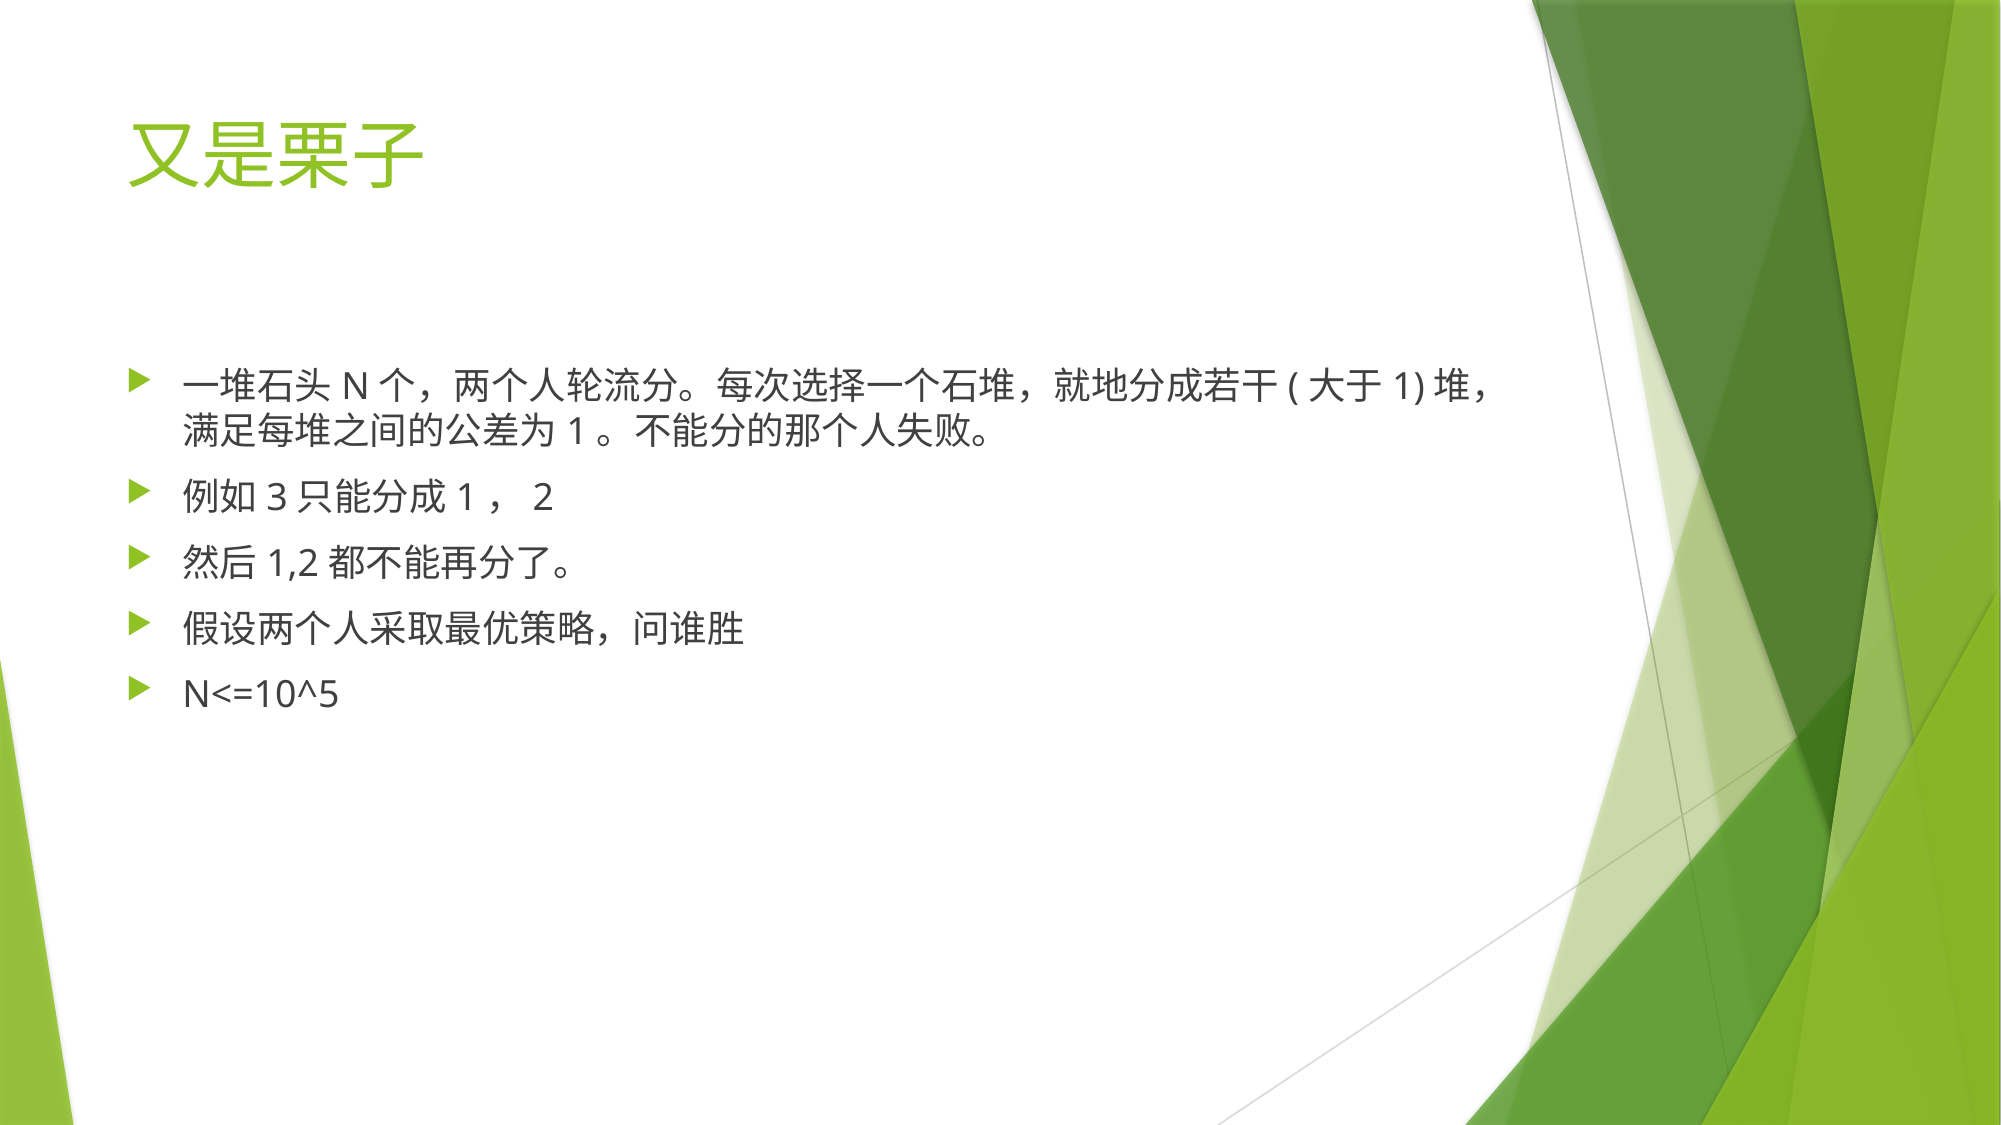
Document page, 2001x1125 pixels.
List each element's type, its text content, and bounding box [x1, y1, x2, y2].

title 又是栗子 [111, 99, 1522, 317]
list 一堆石头N个，两个人轮流分。每次选择一个石堆，就地分成若干(大于1)堆，满足每堆之间的公差为1。不能分的那个人失败。 例如3只能分成1，2 然后1,2都不能再分了。 假设两个人采取最优策略，问谁胜 N<=10^5 [111, 354, 1522, 992]
